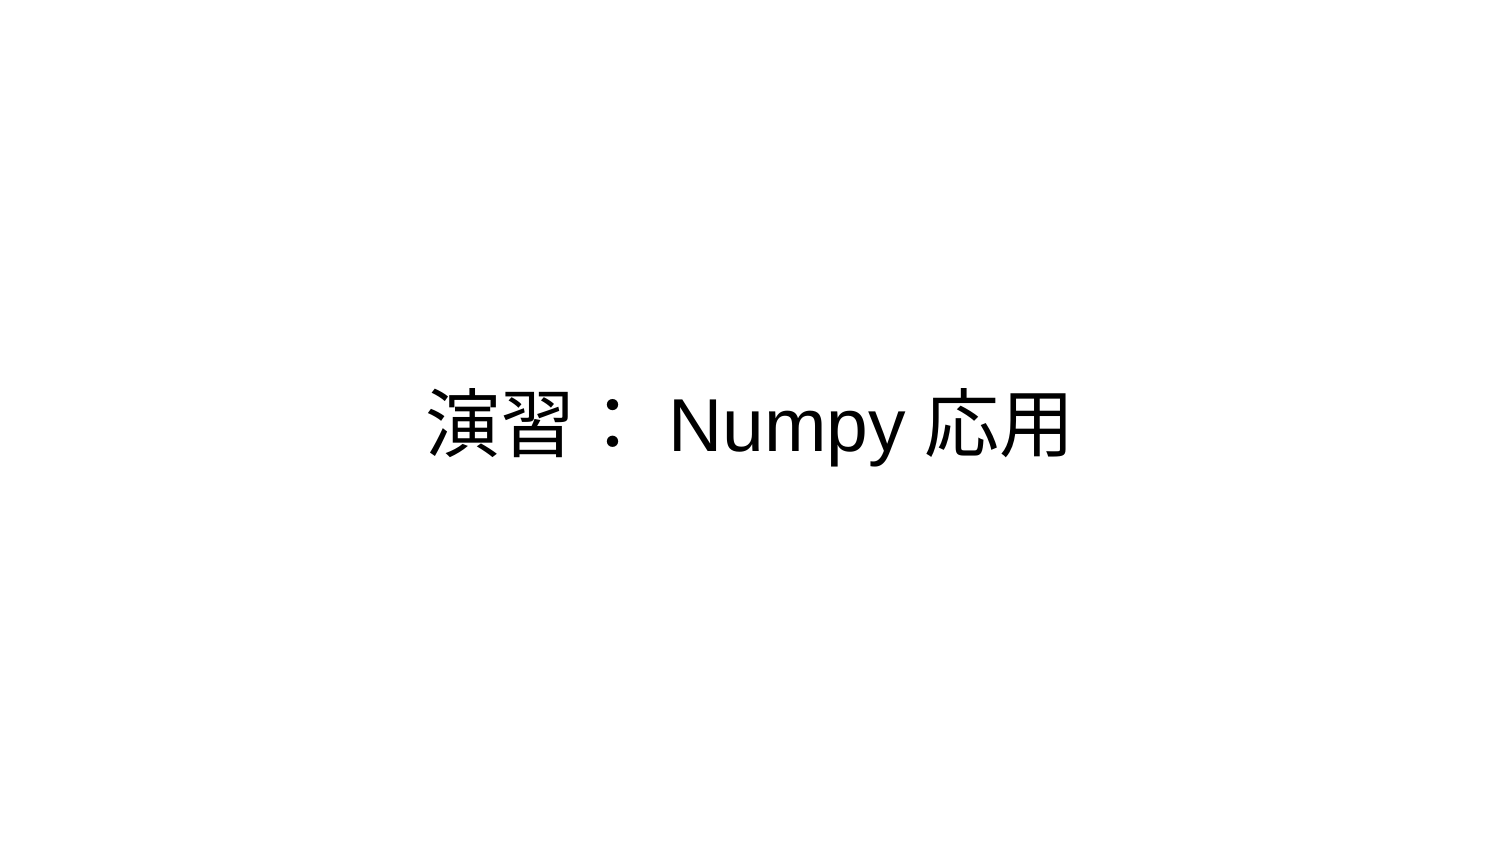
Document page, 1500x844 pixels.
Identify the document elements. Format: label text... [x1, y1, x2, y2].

title 演習：Numpy応用 [51, 352, 1449, 491]
